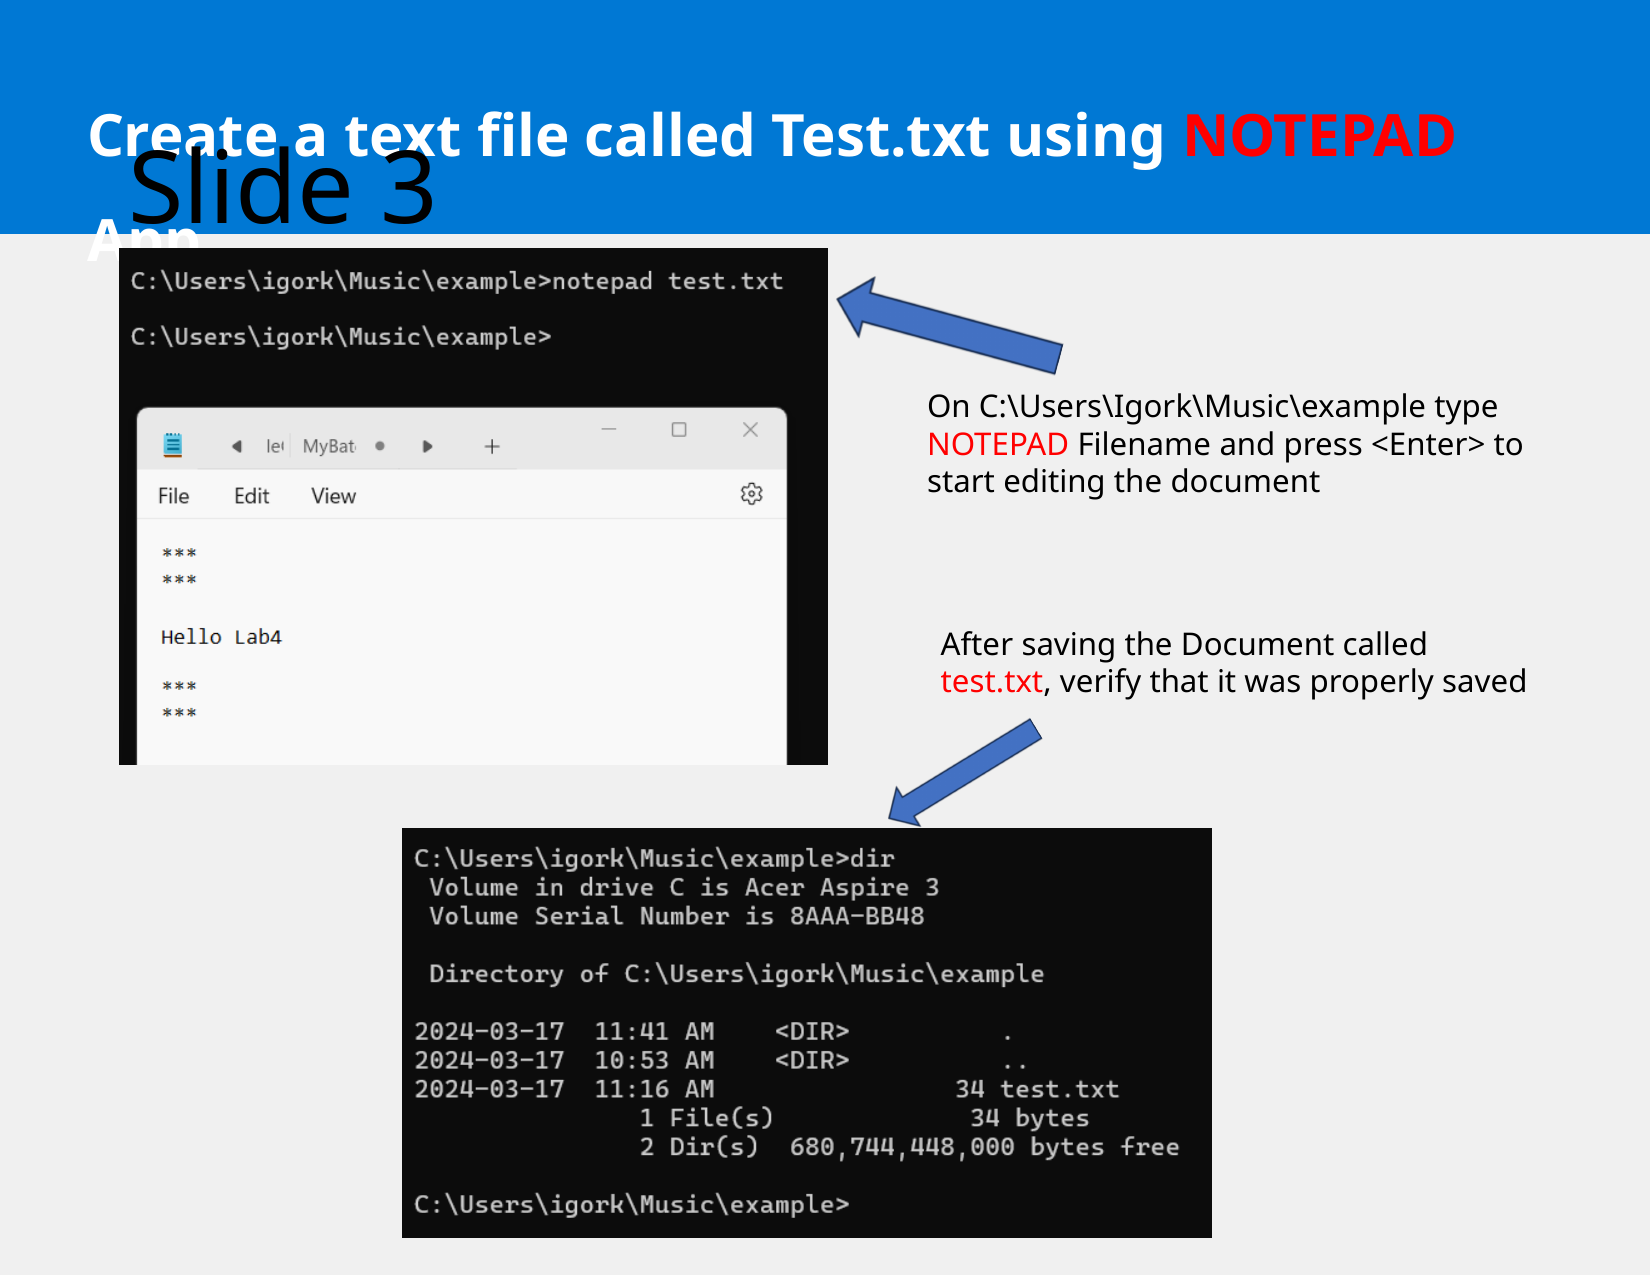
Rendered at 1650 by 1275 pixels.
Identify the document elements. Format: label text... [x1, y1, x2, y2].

text_box [0, 0, 1650, 234]
text_box After saving the Document called test.txt, verify that it was properly saved [925, 616, 1614, 707]
picture [119, 248, 1067, 765]
title Slide 3 [113, 67, 1537, 315]
text_box On C:\Users\Igork\Music\example type NOTEPAD Filename and press <Enter> to start editing the document [912, 379, 1600, 507]
picture [402, 708, 1212, 1238]
text_box Create a text file called Test.txt using NOTEPAD App [72, 55, 1600, 281]
